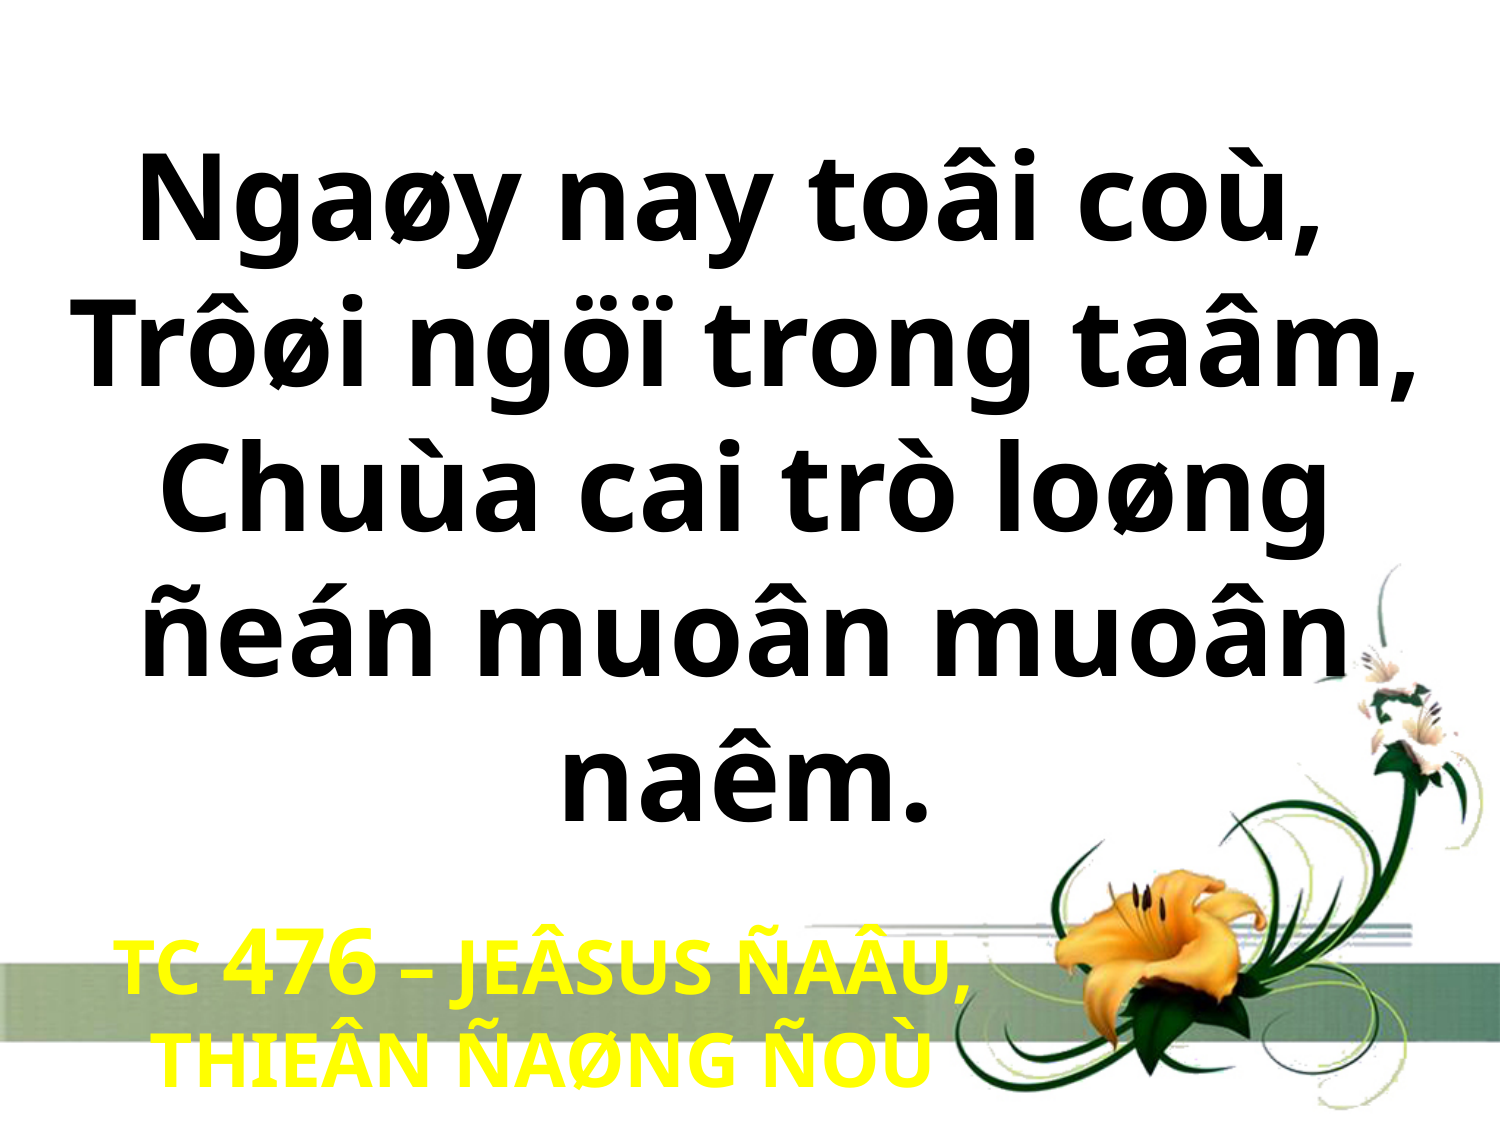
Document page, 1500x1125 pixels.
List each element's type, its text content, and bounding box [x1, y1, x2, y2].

picture [0, 0, 1500, 1125]
text_box TC 476 – JEÂSUS ÑAÂU, THIEÂN ÑAØNG ÑOÙ [12, 946, 1075, 1060]
text_box Ngaøy nay toâi coù, Trôøi ngöï trong taâm, Chuùa cai trò loøng ñeán muoân muoân naêm. [51, 112, 1439, 863]
